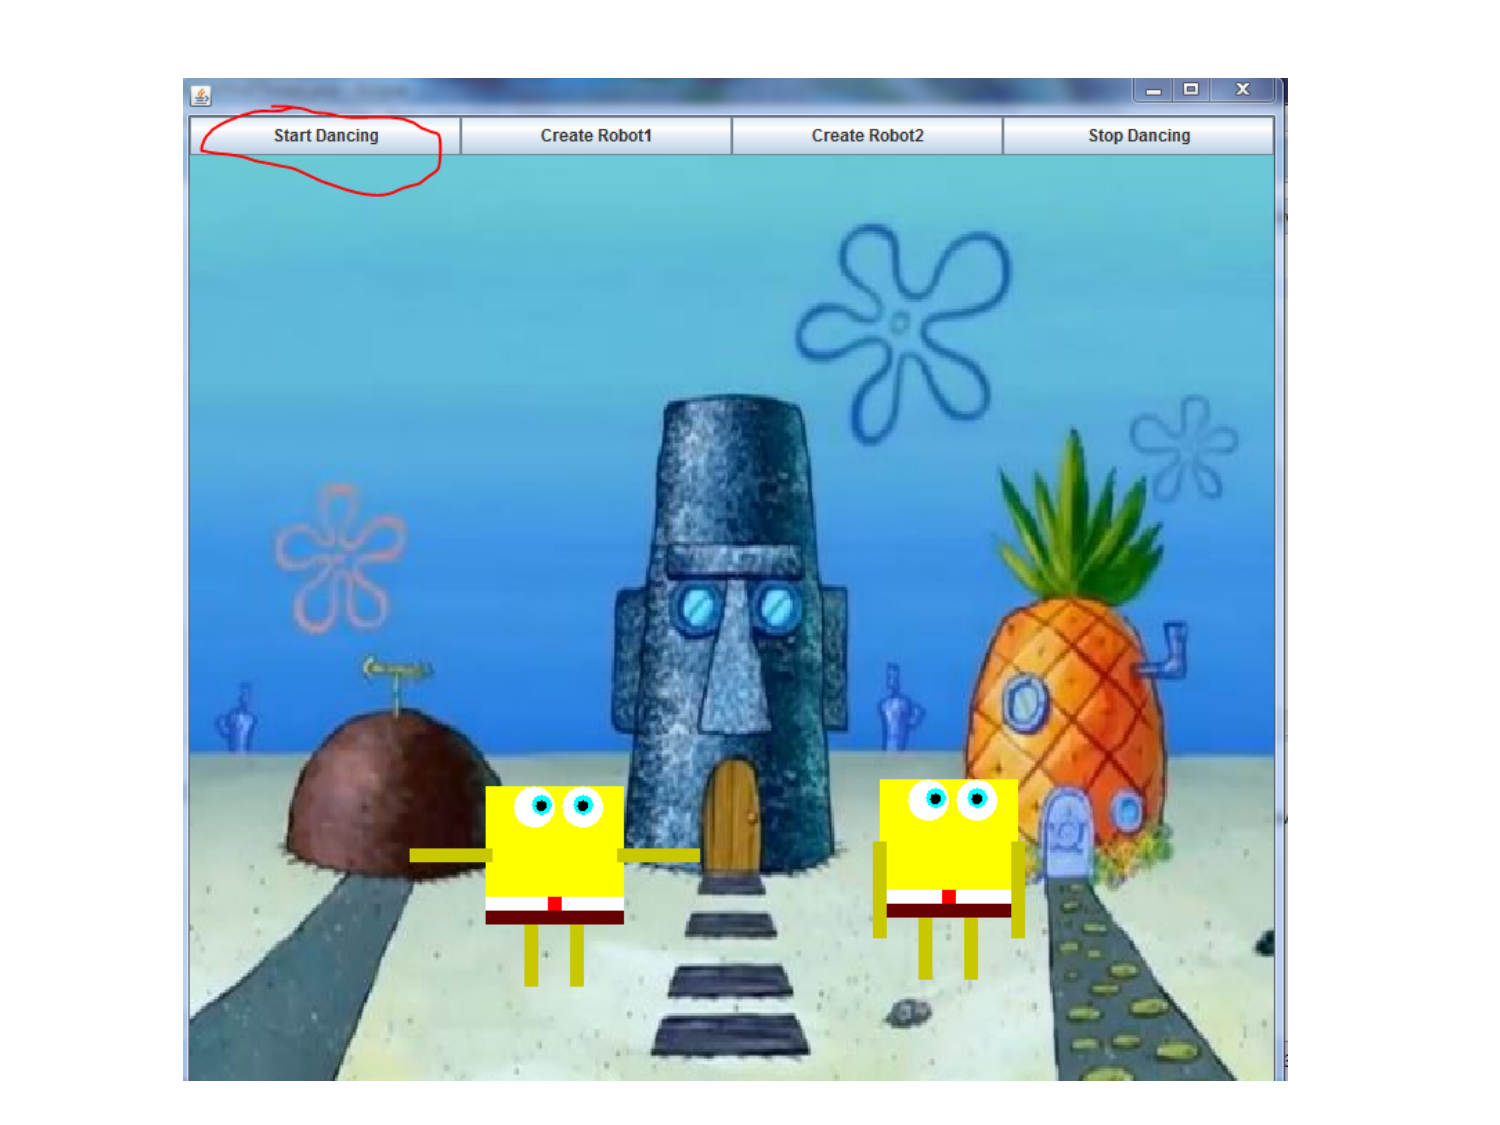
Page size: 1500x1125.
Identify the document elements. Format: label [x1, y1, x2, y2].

picture [182, 77, 1288, 1081]
